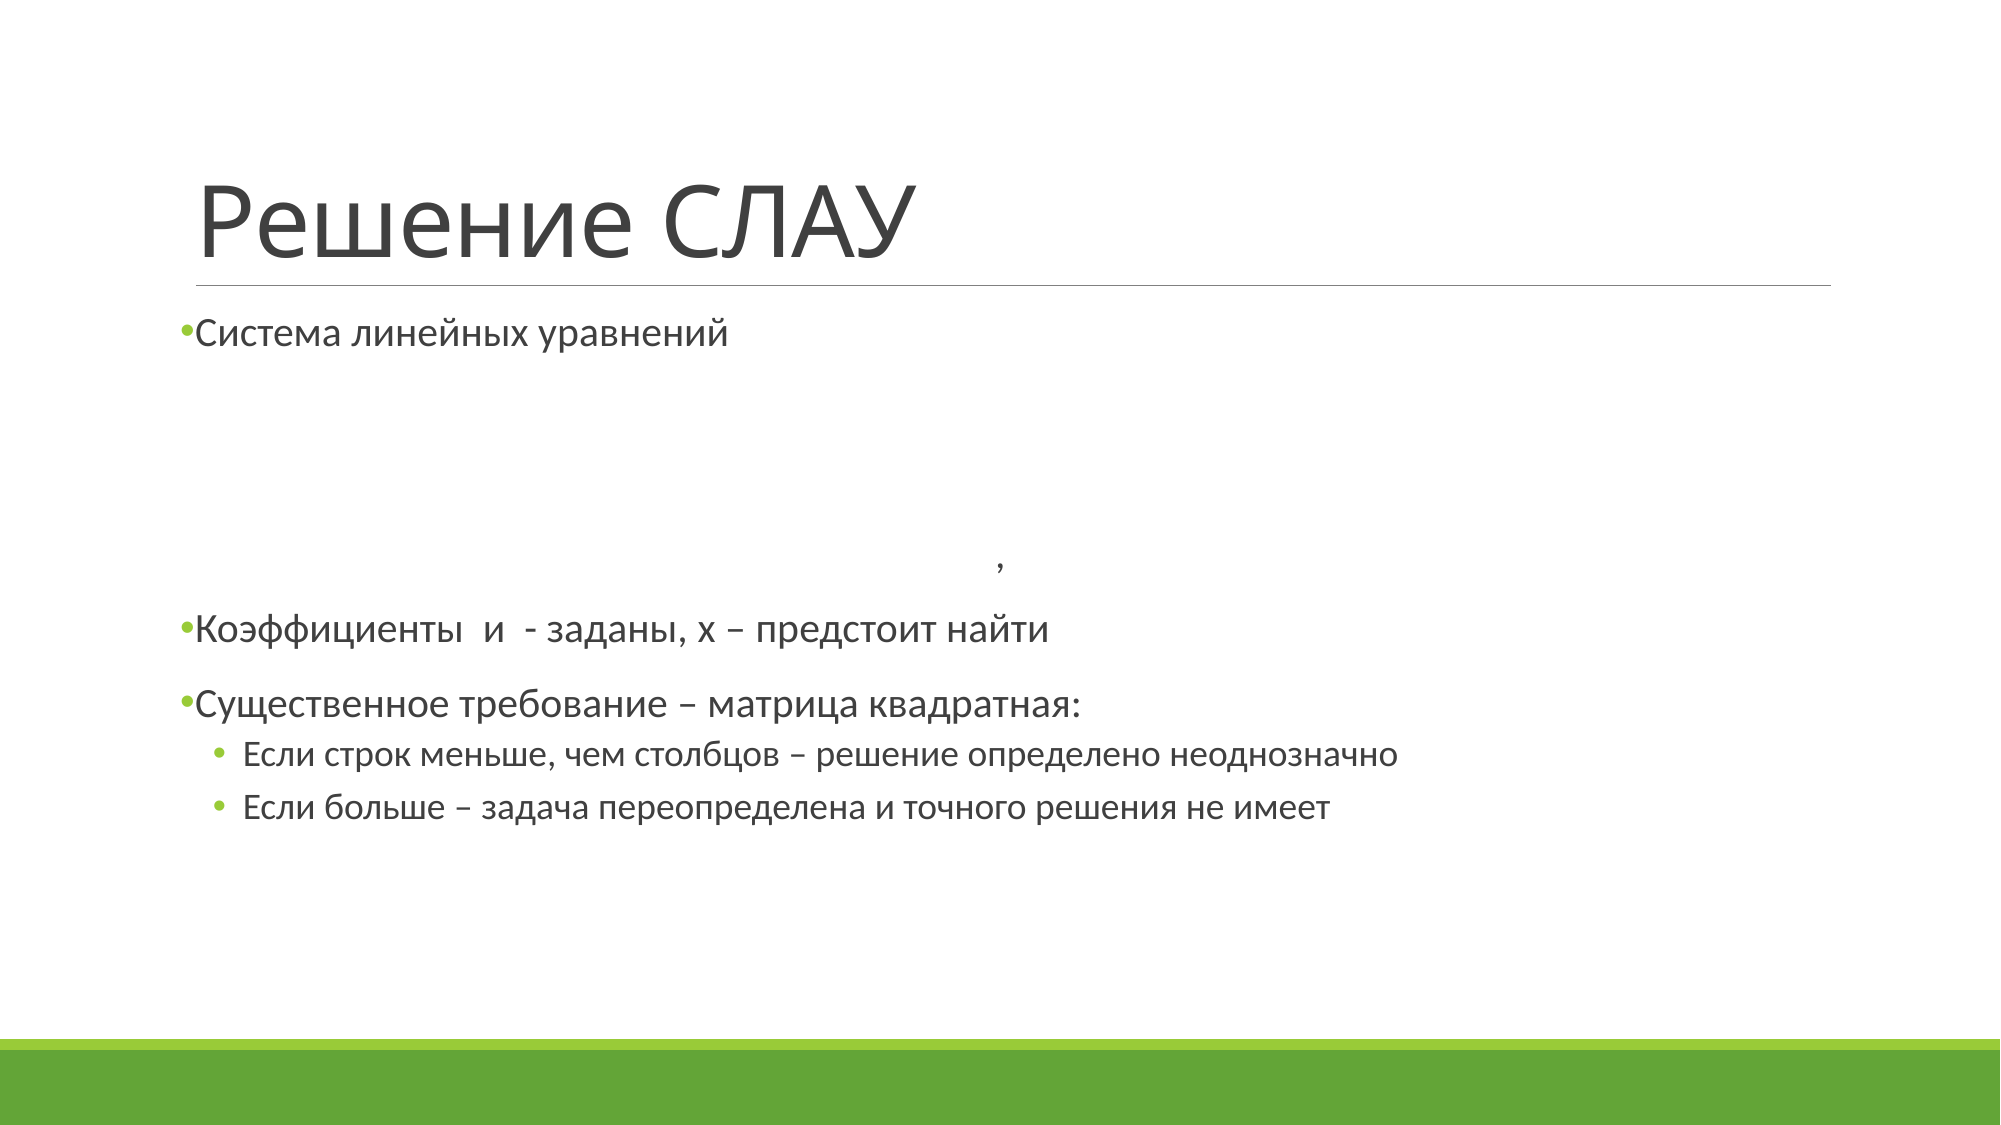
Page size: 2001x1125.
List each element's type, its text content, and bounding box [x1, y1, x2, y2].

title Решение СЛАУ [180, 47, 1830, 285]
